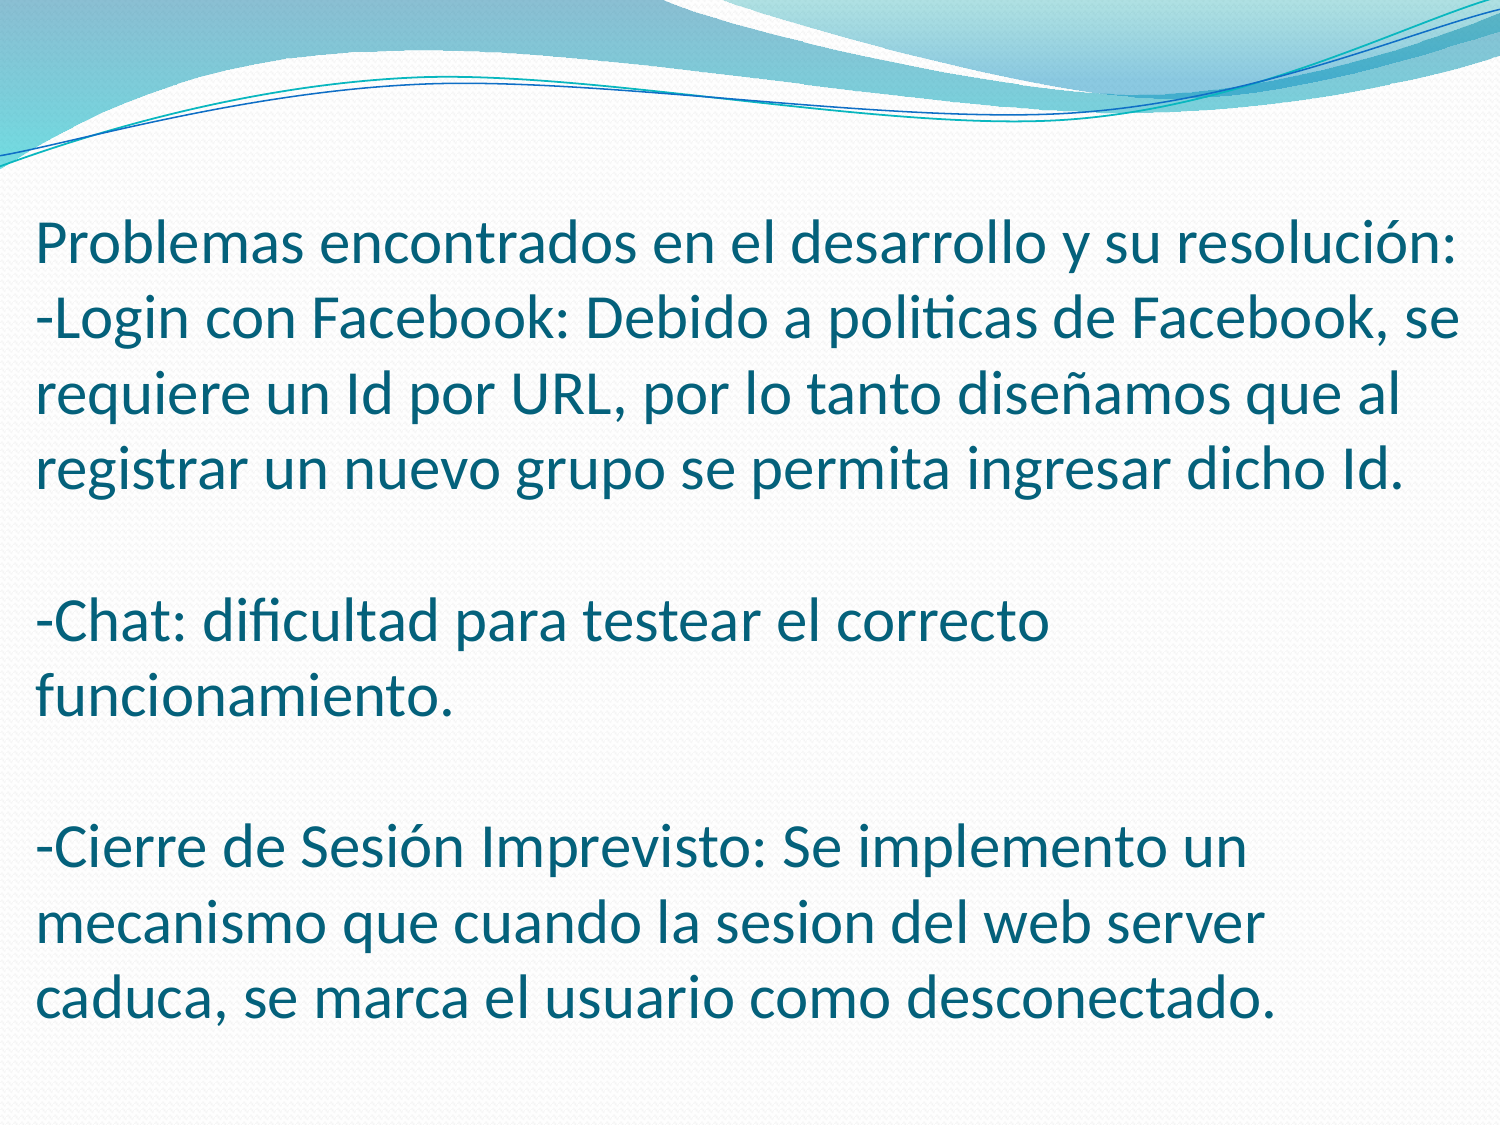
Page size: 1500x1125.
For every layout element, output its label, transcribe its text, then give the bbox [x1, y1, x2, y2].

text_box Problemas encontrados en el desarrollo y su resolución: -Login con Facebook: Debido a politicas de Facebook, se requiere un Id por URL, por lo tanto diseñamos que al registrar un nuevo grupo se permita ingresar dicho Id. -Chat: dificultad para testear el correcto funcionamiento. -Cierre de Sesión Imprevisto: Se implemento un mecanismo que cuando la sesion del web server caduca, se marca el usuario como desconectado. [35, 105, 1477, 1032]
